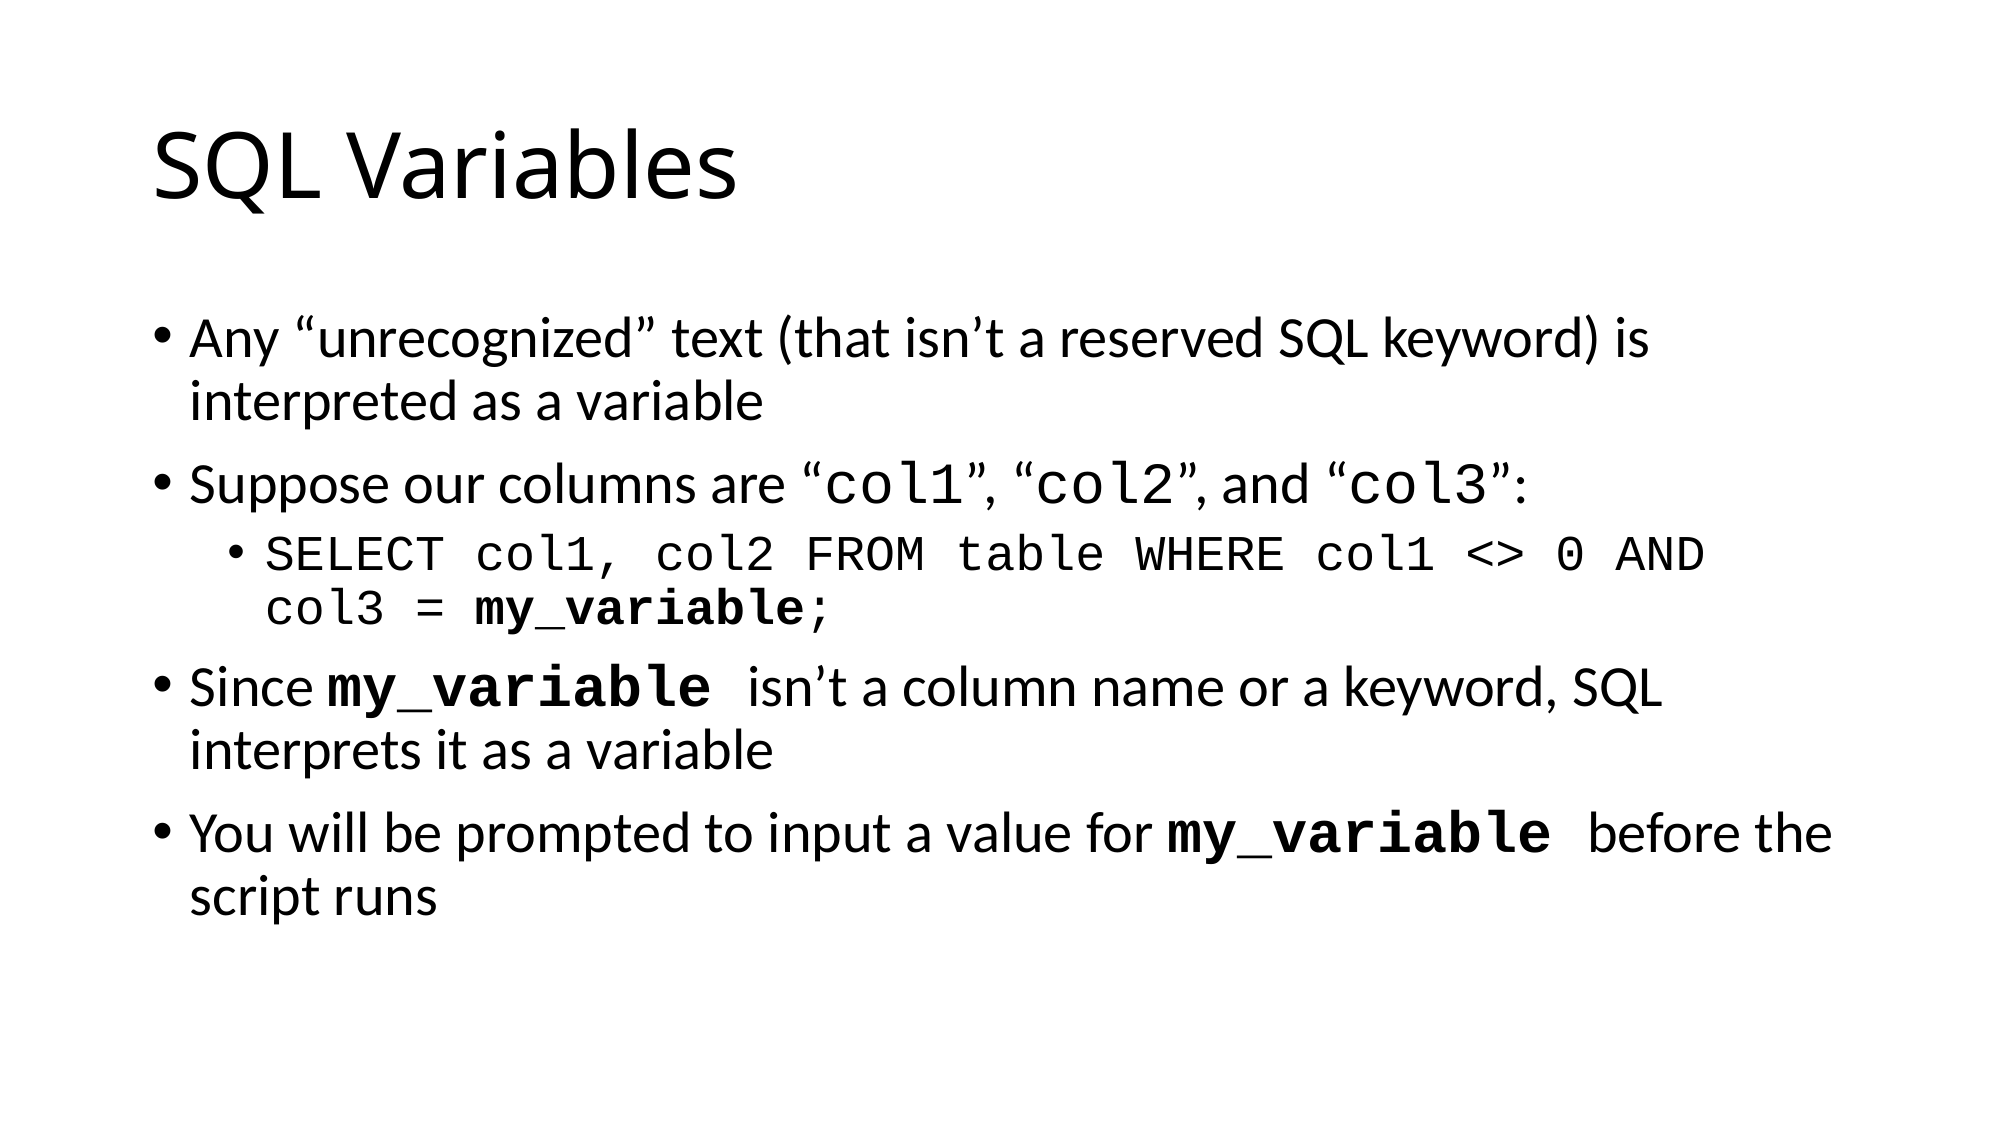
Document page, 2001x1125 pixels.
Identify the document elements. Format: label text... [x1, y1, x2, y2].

title SQL Variables [137, 59, 1863, 278]
list Any “unrecognized” text (that isn’t a reserved SQL keyword) is interpreted as a variable Suppose our columns are “col1”, “col2”, and “col3”: SELECT col1, col2 FROM table WHERE col1 <> 0 AND col3 = my_variable; Since my_variable isn’t a column name or a keyword, SQL interprets it as a variable You will be prompted to input a value for my_variable before the script runs [137, 299, 1863, 1014]
